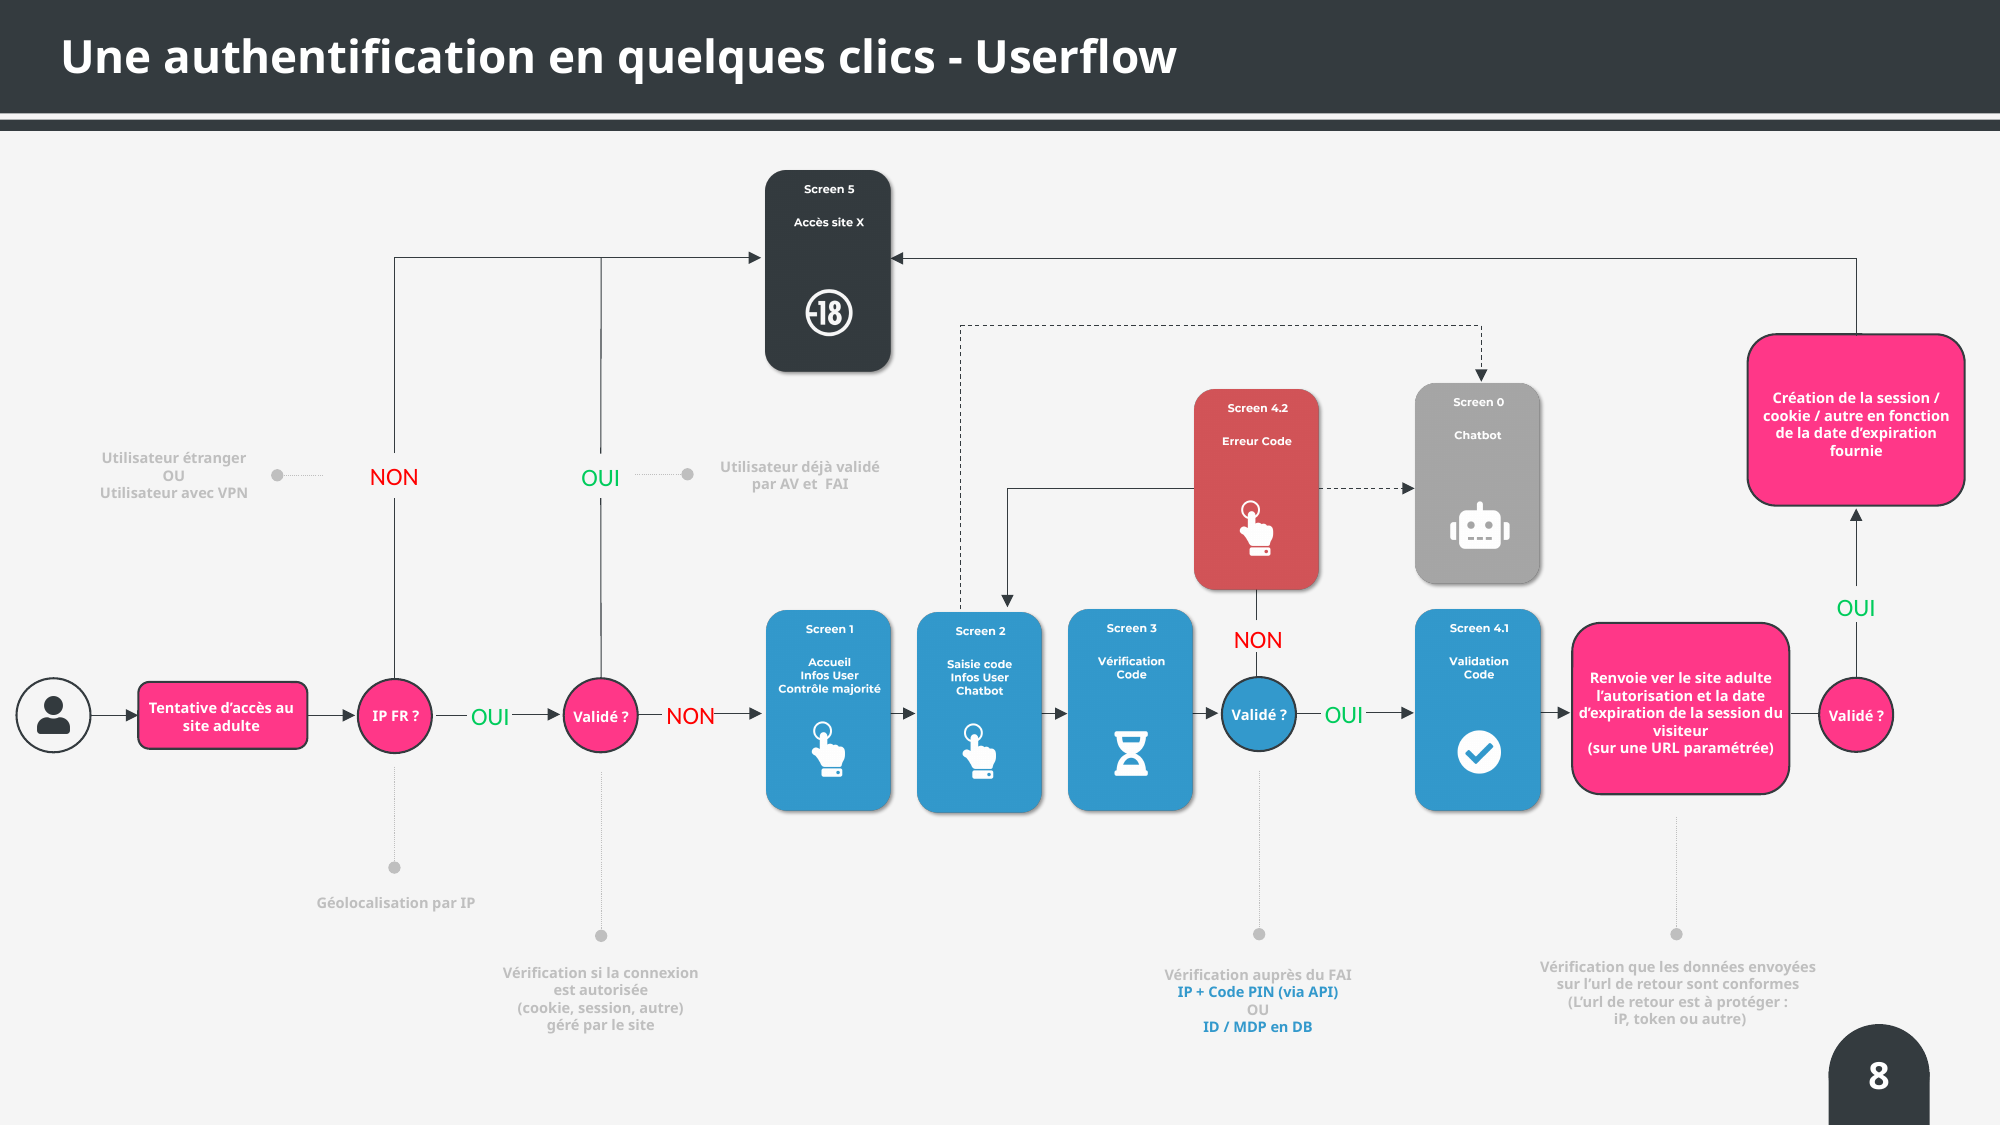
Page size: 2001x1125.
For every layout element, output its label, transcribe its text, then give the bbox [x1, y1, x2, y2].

text_box [1827, 1045, 1839, 1081]
text_box 8 [1839, 1045, 1919, 1104]
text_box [16, 168, 1974, 1045]
text_box [1828, 1071, 1931, 1125]
text_box [0, 119, 2000, 132]
text_box [1919, 1045, 1931, 1071]
text_box [0, 0, 2000, 114]
text_box Une authentification en quelques clics - Userflow [45, 20, 1918, 91]
